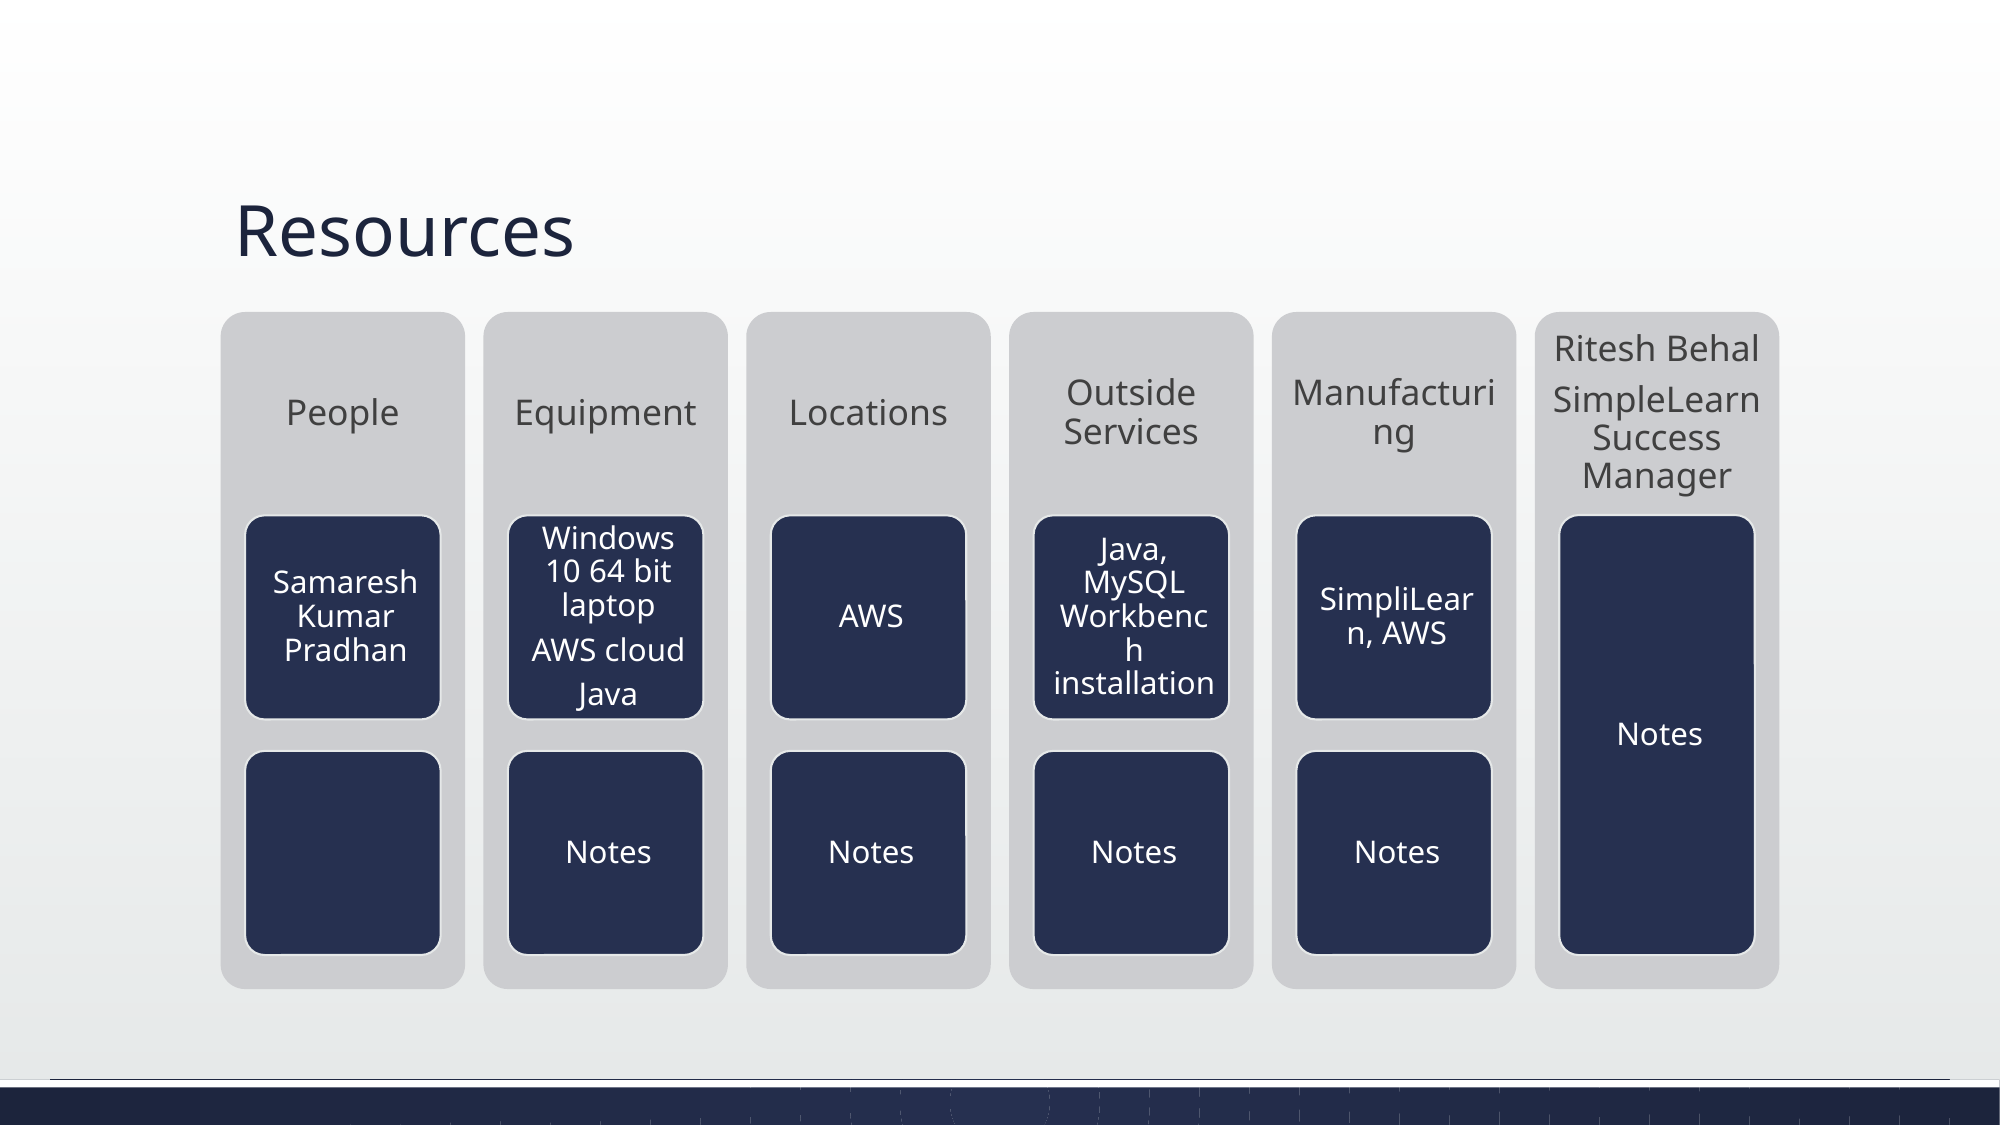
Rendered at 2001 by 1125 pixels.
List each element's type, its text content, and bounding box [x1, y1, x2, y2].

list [219, 311, 1780, 990]
title Resources [219, 76, 1780, 279]
